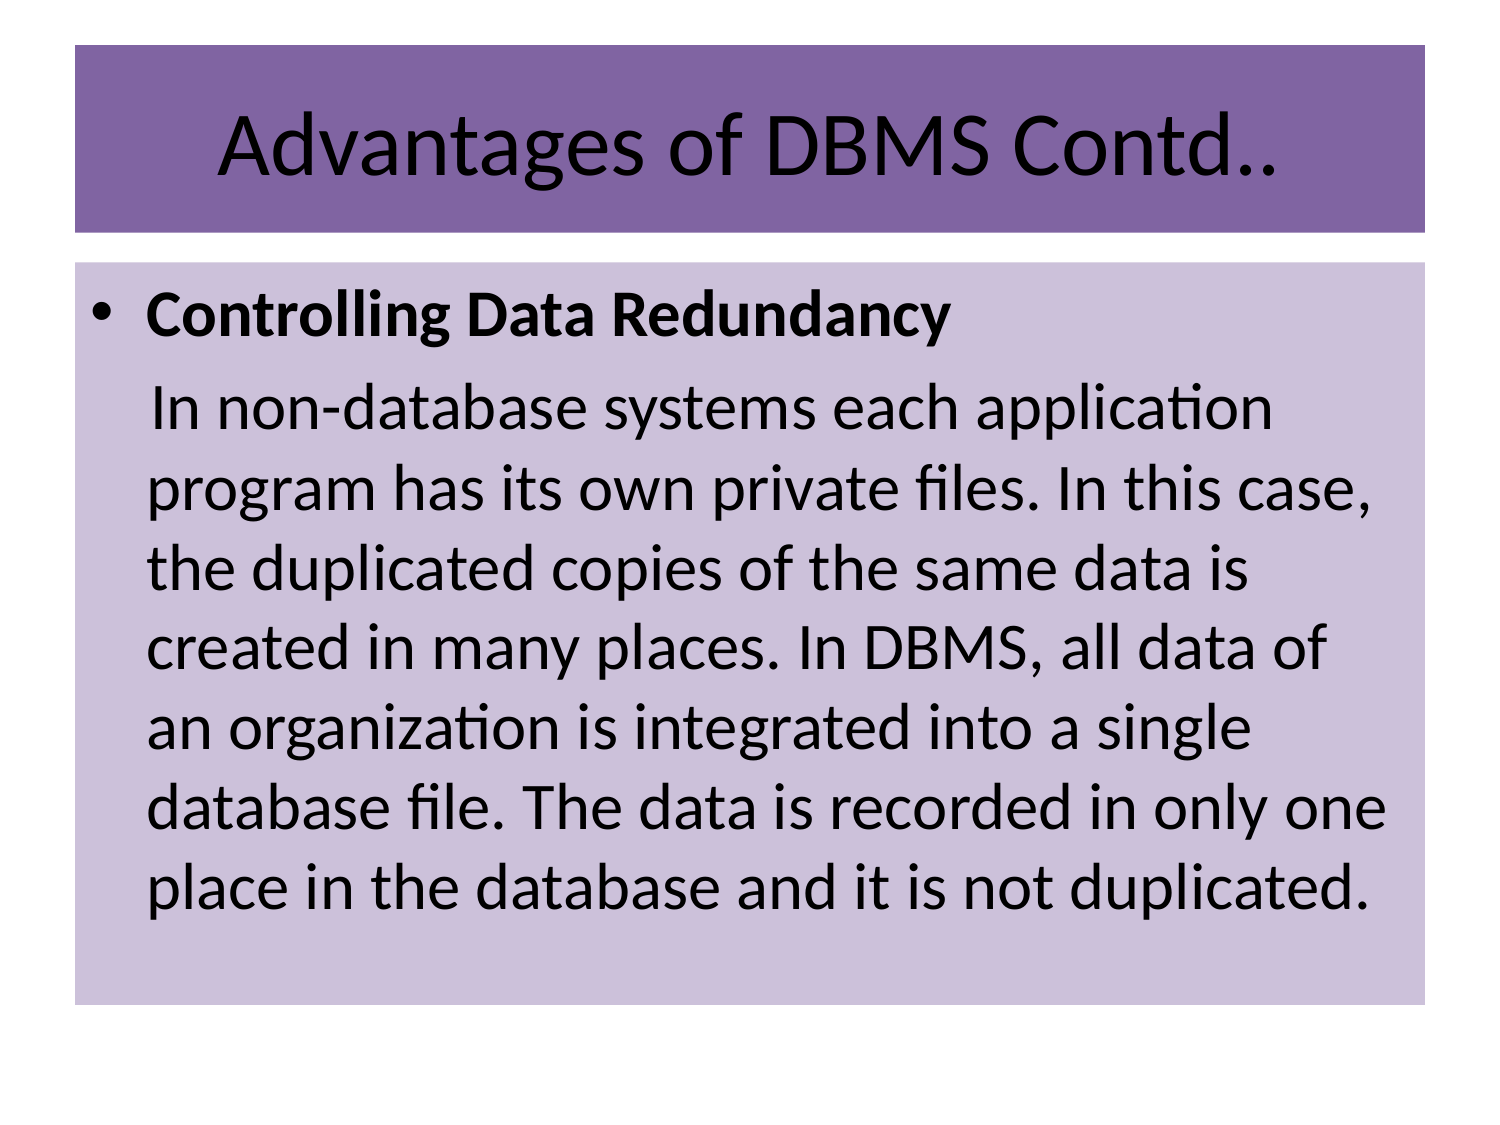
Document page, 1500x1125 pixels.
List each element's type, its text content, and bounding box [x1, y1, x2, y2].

title Advantages of DBMS Contd.. [75, 45, 1425, 233]
list Controlling Data Redundancy In non-database systems each application program has its own private files. In this case, the duplicated copies of the same data is created in many places. In DBMS, all data of an organization is integrated into a single database file. The data is recorded in only one place in the database and it is not duplicated. [75, 262, 1425, 1005]
